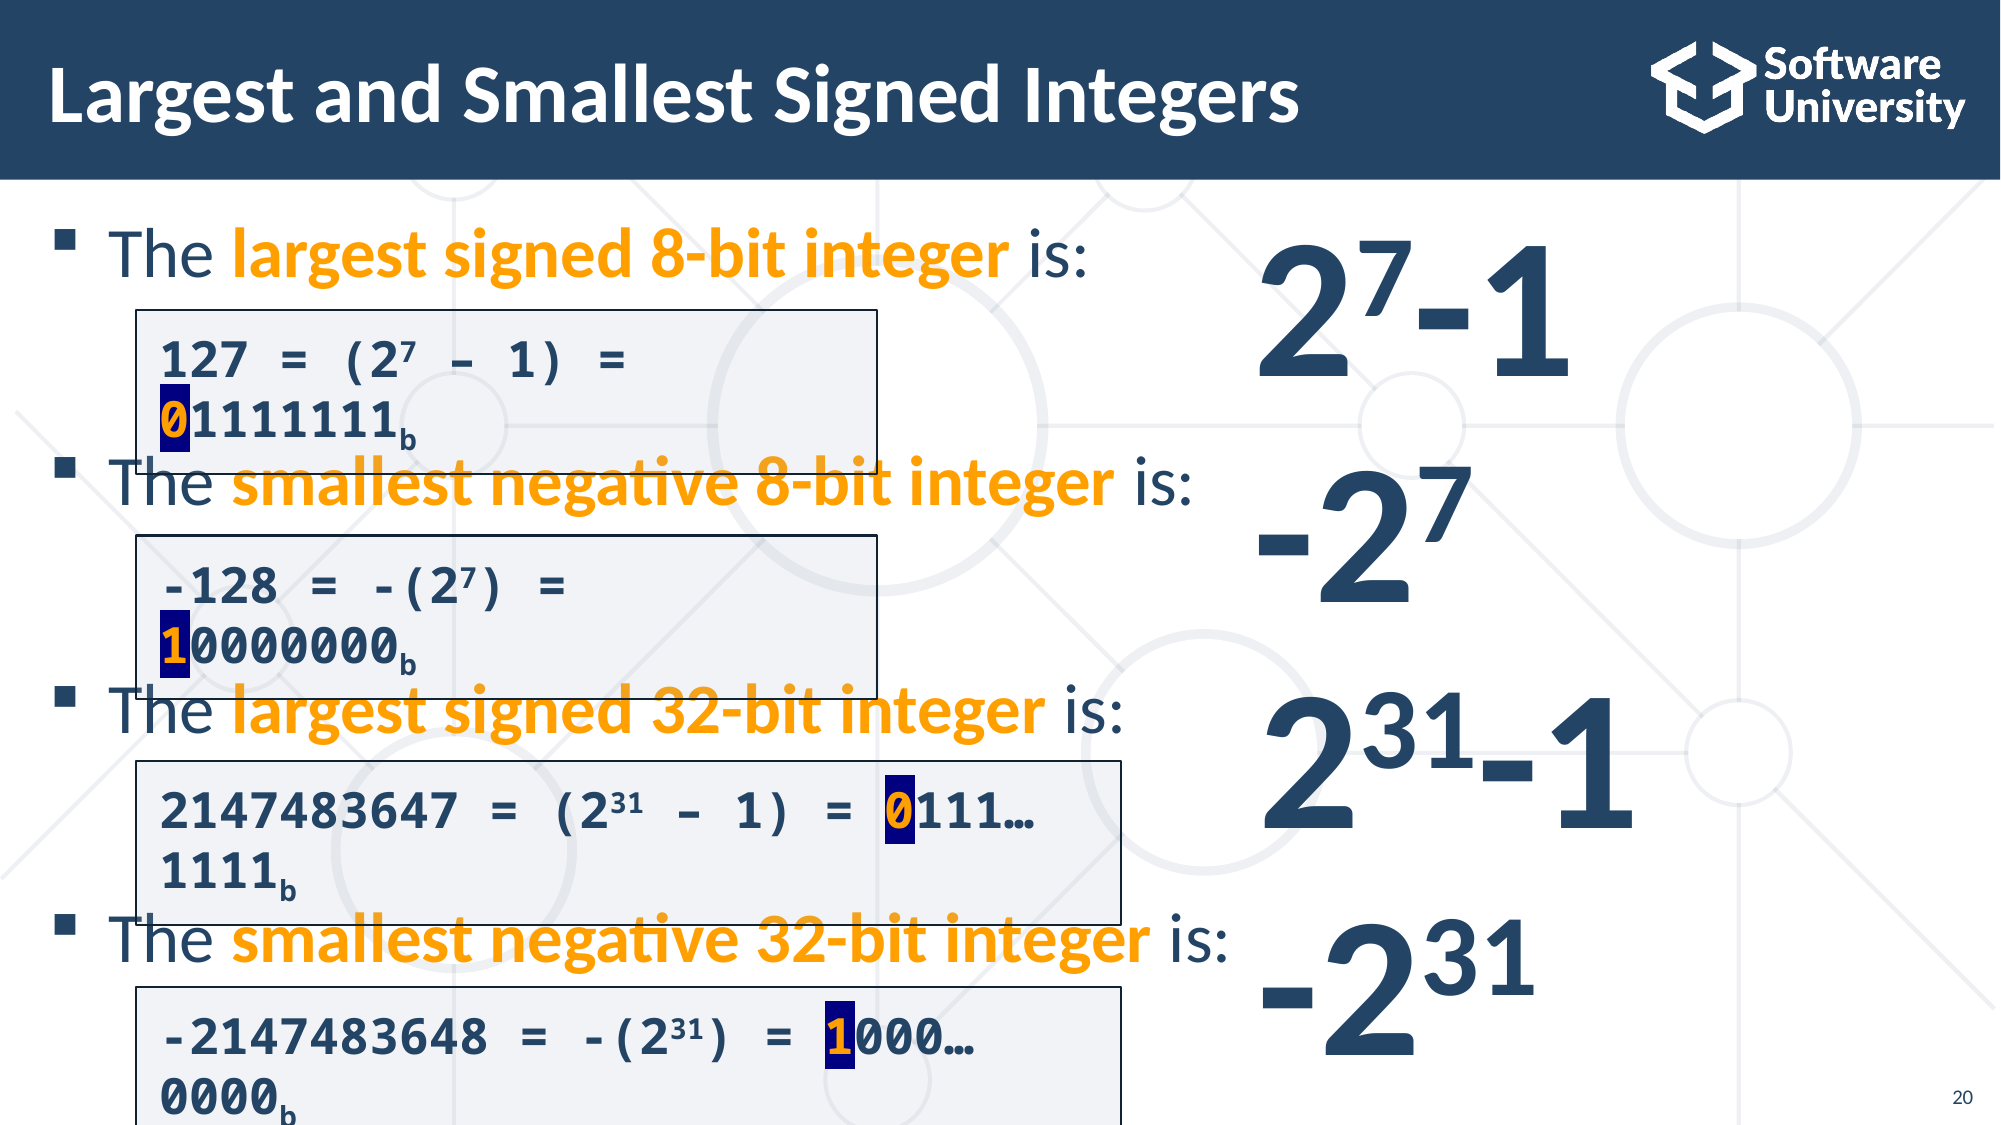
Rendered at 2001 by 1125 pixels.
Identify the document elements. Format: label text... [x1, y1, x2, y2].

text_box -27 [1235, 437, 1493, 648]
title Largest and Smallest Signed Integers [31, 16, 1625, 162]
text_box -231 [1240, 889, 1556, 1100]
picture [1651, 41, 1966, 134]
text_box 231-1 [1240, 663, 1658, 874]
slide_number 20 [1927, 1067, 1989, 1117]
text_box -2147483648 = -(231) = 1000…0000b [135, 986, 1122, 1125]
list The largest signed 8-bit integer is: The smallest negative 8-bit integer is: The largest signed 32-bit integer is: The smallest negative 32-bit integer is: [31, 196, 1970, 1104]
text_box 2147483647 = (231 – 1) = 0111…1111b [135, 761, 1122, 925]
text_box 127 = (27 – 1) = 01111111b [136, 309, 877, 474]
text_box -128 = -(27) = 10000000b [136, 535, 877, 700]
text_box 27-1 [1235, 211, 1595, 422]
